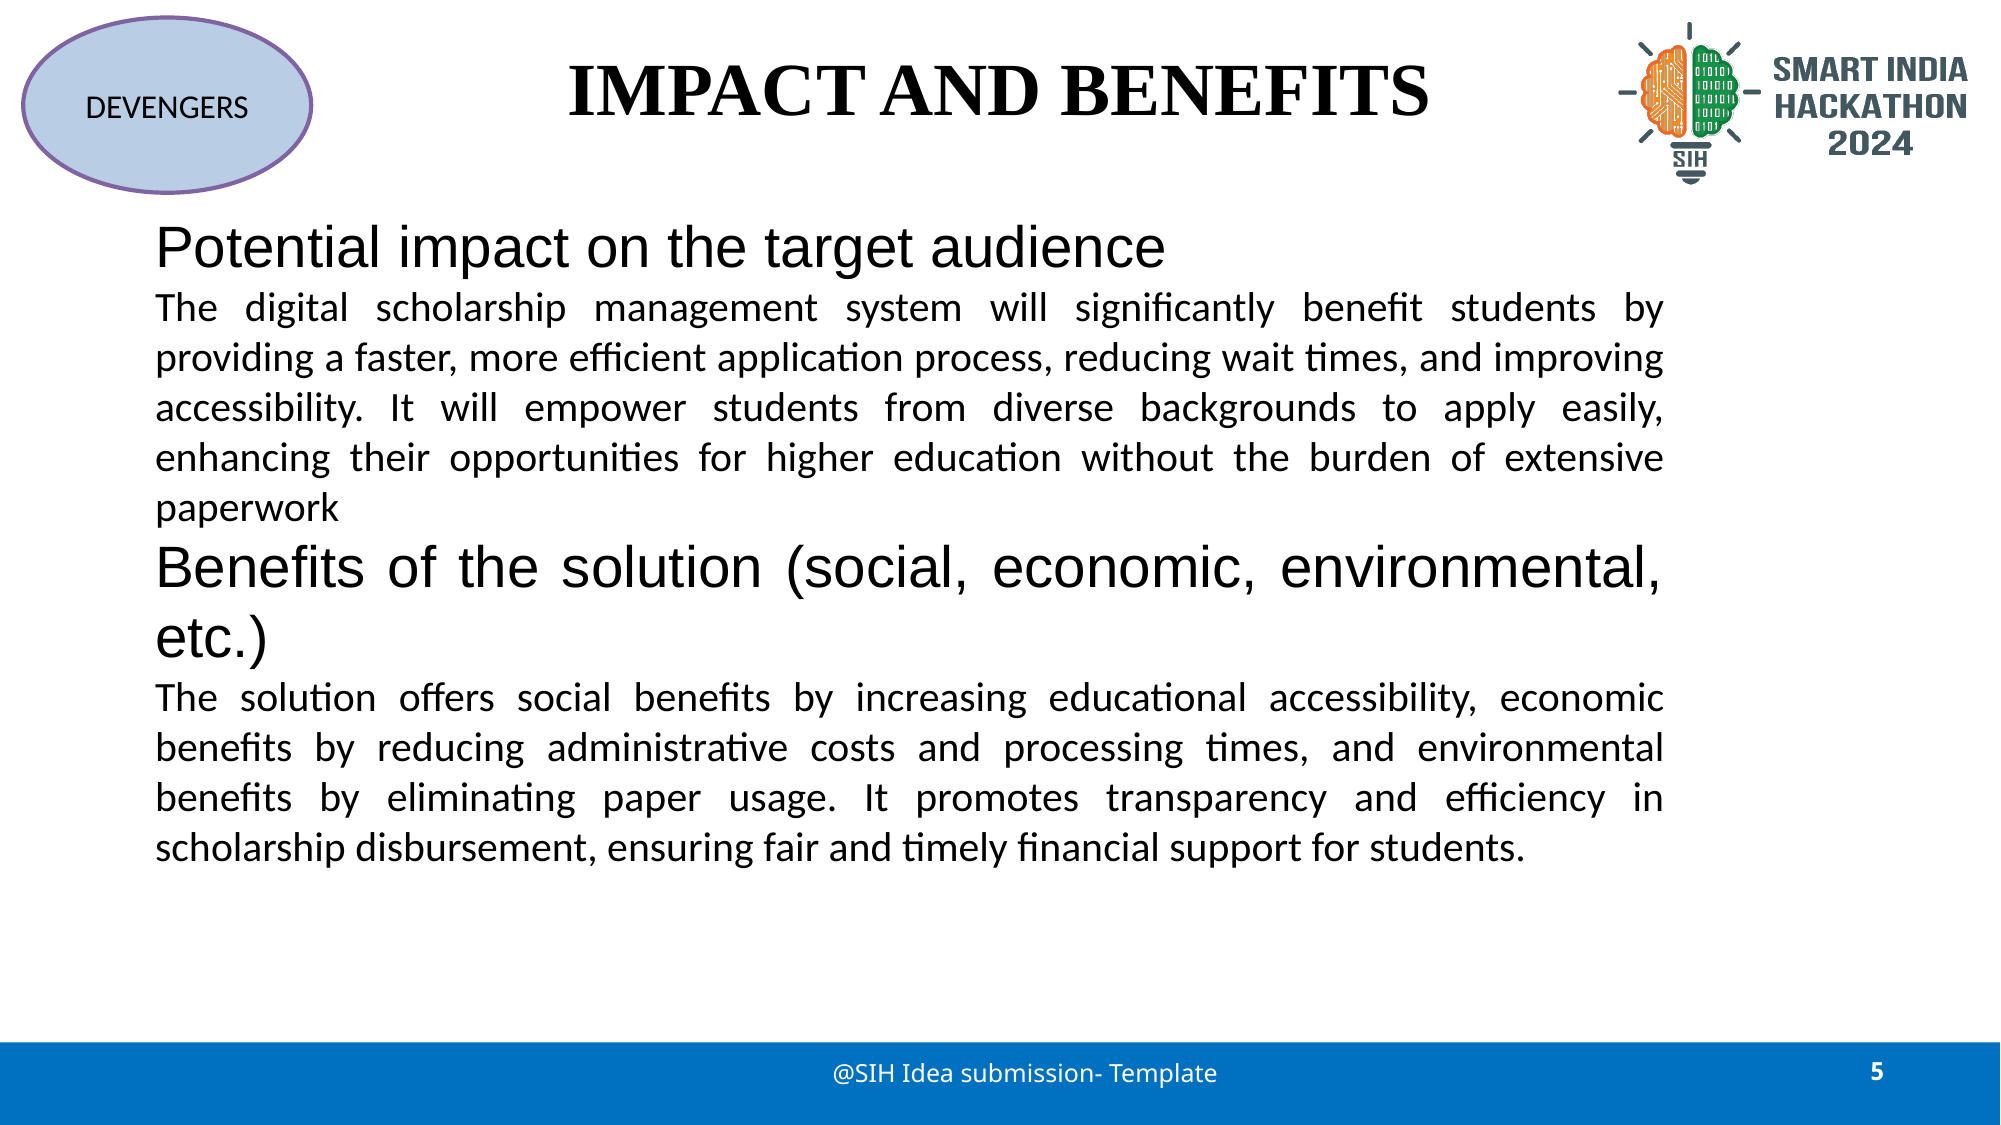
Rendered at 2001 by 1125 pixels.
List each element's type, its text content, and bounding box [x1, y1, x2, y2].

text_box [0, 1042, 2000, 1125]
picture [1607, 13, 1977, 202]
slide_number 5 [1433, 1042, 1900, 1103]
title IMPACT AND BENEFITS [99, 0, 1901, 180]
text_box DEVENGERS [21, 15, 314, 195]
footer @SIH Idea submission- Template [762, 1042, 1289, 1103]
text_box Potential impact on the target audience The digital scholarship management system will significantly benefit students by providing a faster, more efficient application process, reducing wait times, and improving accessibility. It will empower students from diverse backgrounds to apply easily, enhancing their opportunities for higher education without the burden of extensive paperwork Benefits of the solution (social, economic, environmental, etc.) The solution offers social benefits by increasing educational accessibility, economic benefits by reducing administrative costs and processing times, and environmental benefits by eliminating paper usage. It promotes transparency and efficiency in scholarship disbursement, ensuring fair and timely financial support for students. [140, 202, 1680, 947]
